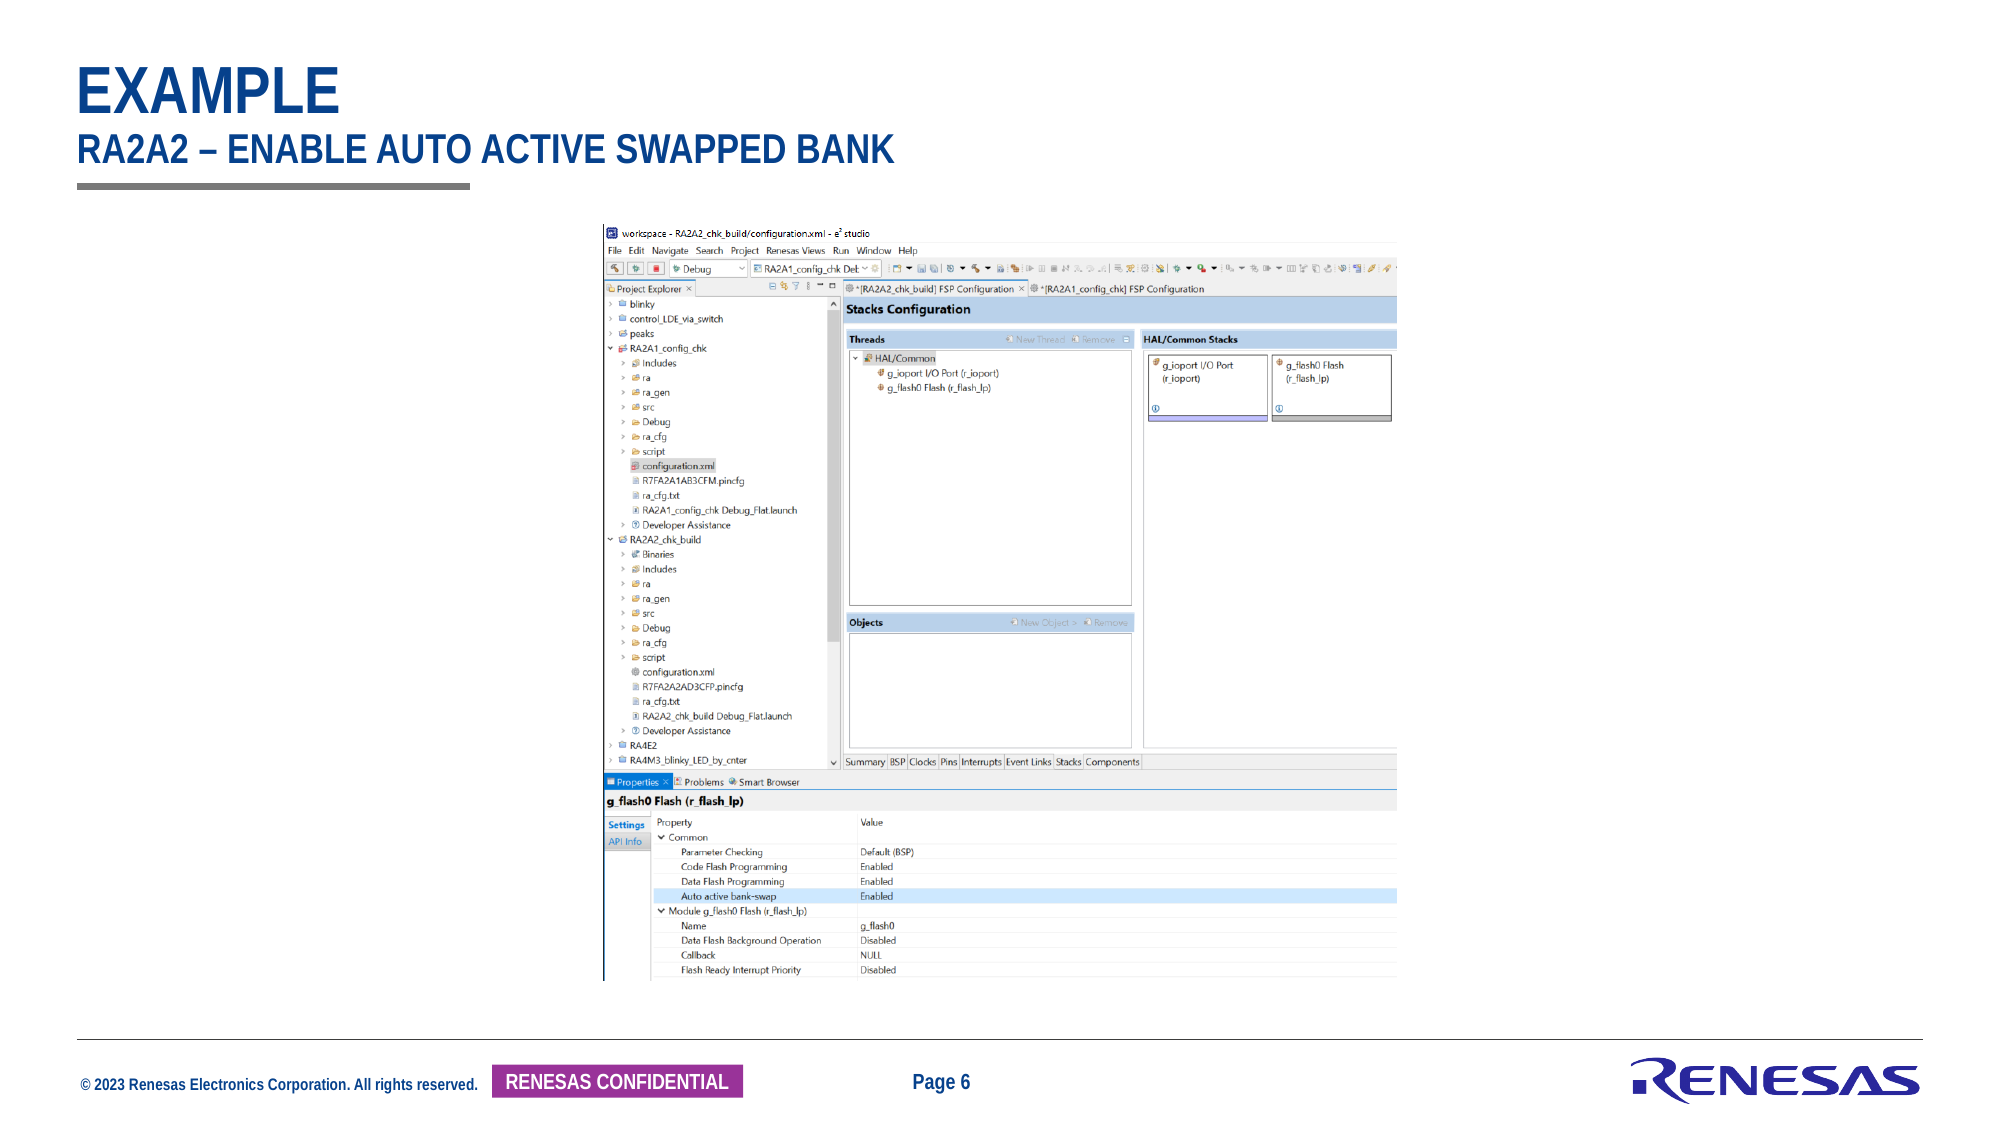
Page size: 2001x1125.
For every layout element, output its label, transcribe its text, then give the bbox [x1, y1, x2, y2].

text_box example ra2a2 – enable auto active swapped bank [76, 55, 1922, 173]
picture [602, 224, 1397, 981]
picture [1628, 1055, 1923, 1106]
